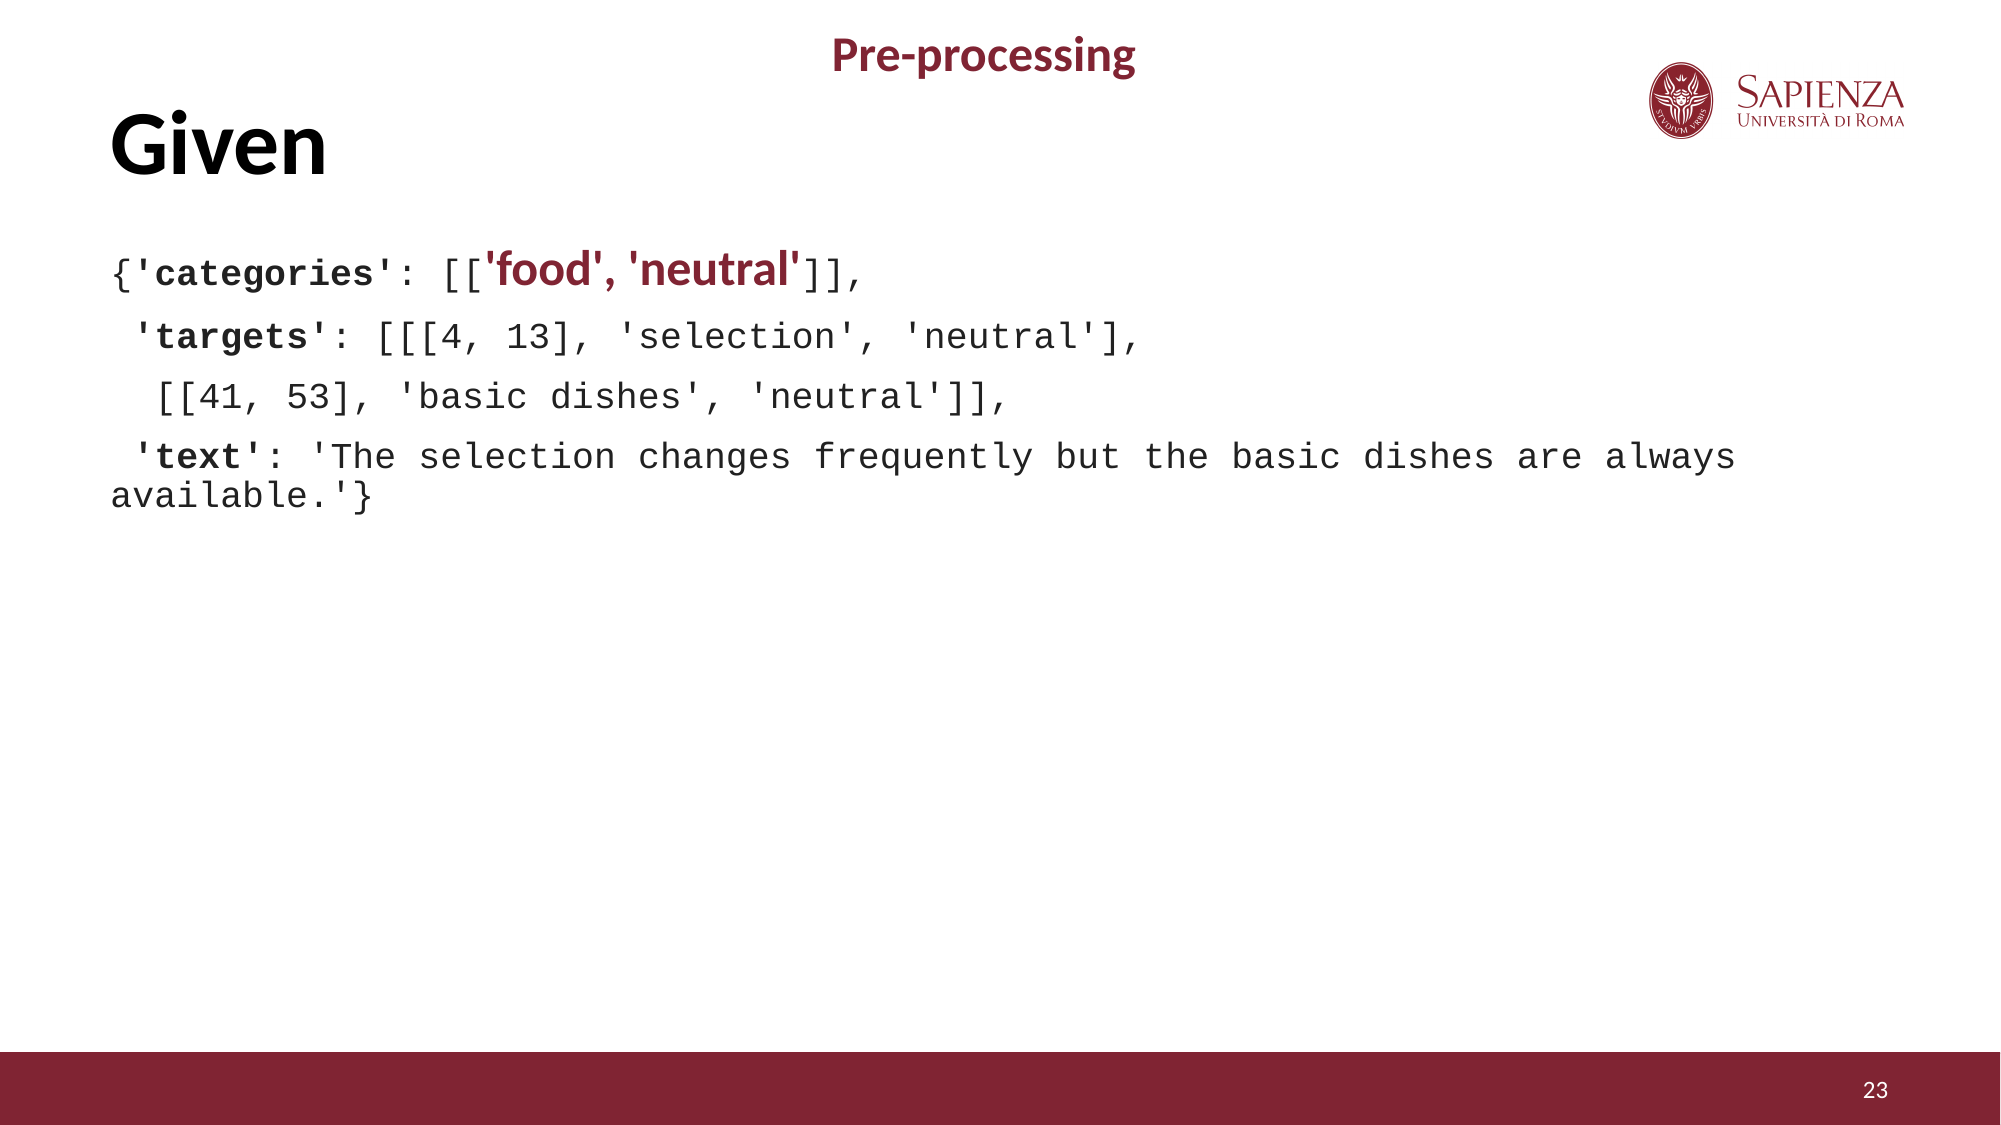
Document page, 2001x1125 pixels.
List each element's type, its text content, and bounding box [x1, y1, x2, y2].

slide_number ‹#› [1453, 1058, 1904, 1119]
title Given [95, 98, 1904, 211]
text_box Pre-processing [0, 13, 1968, 98]
list {'categories': [['food', 'neutral']], 'targets': [[[4, 13], 'selection', 'neutral'], [[41, 53], 'basic dishes', 'neutral']], 'text': 'The selection changes frequently but the basic dishes are always available.'} [95, 234, 1904, 556]
